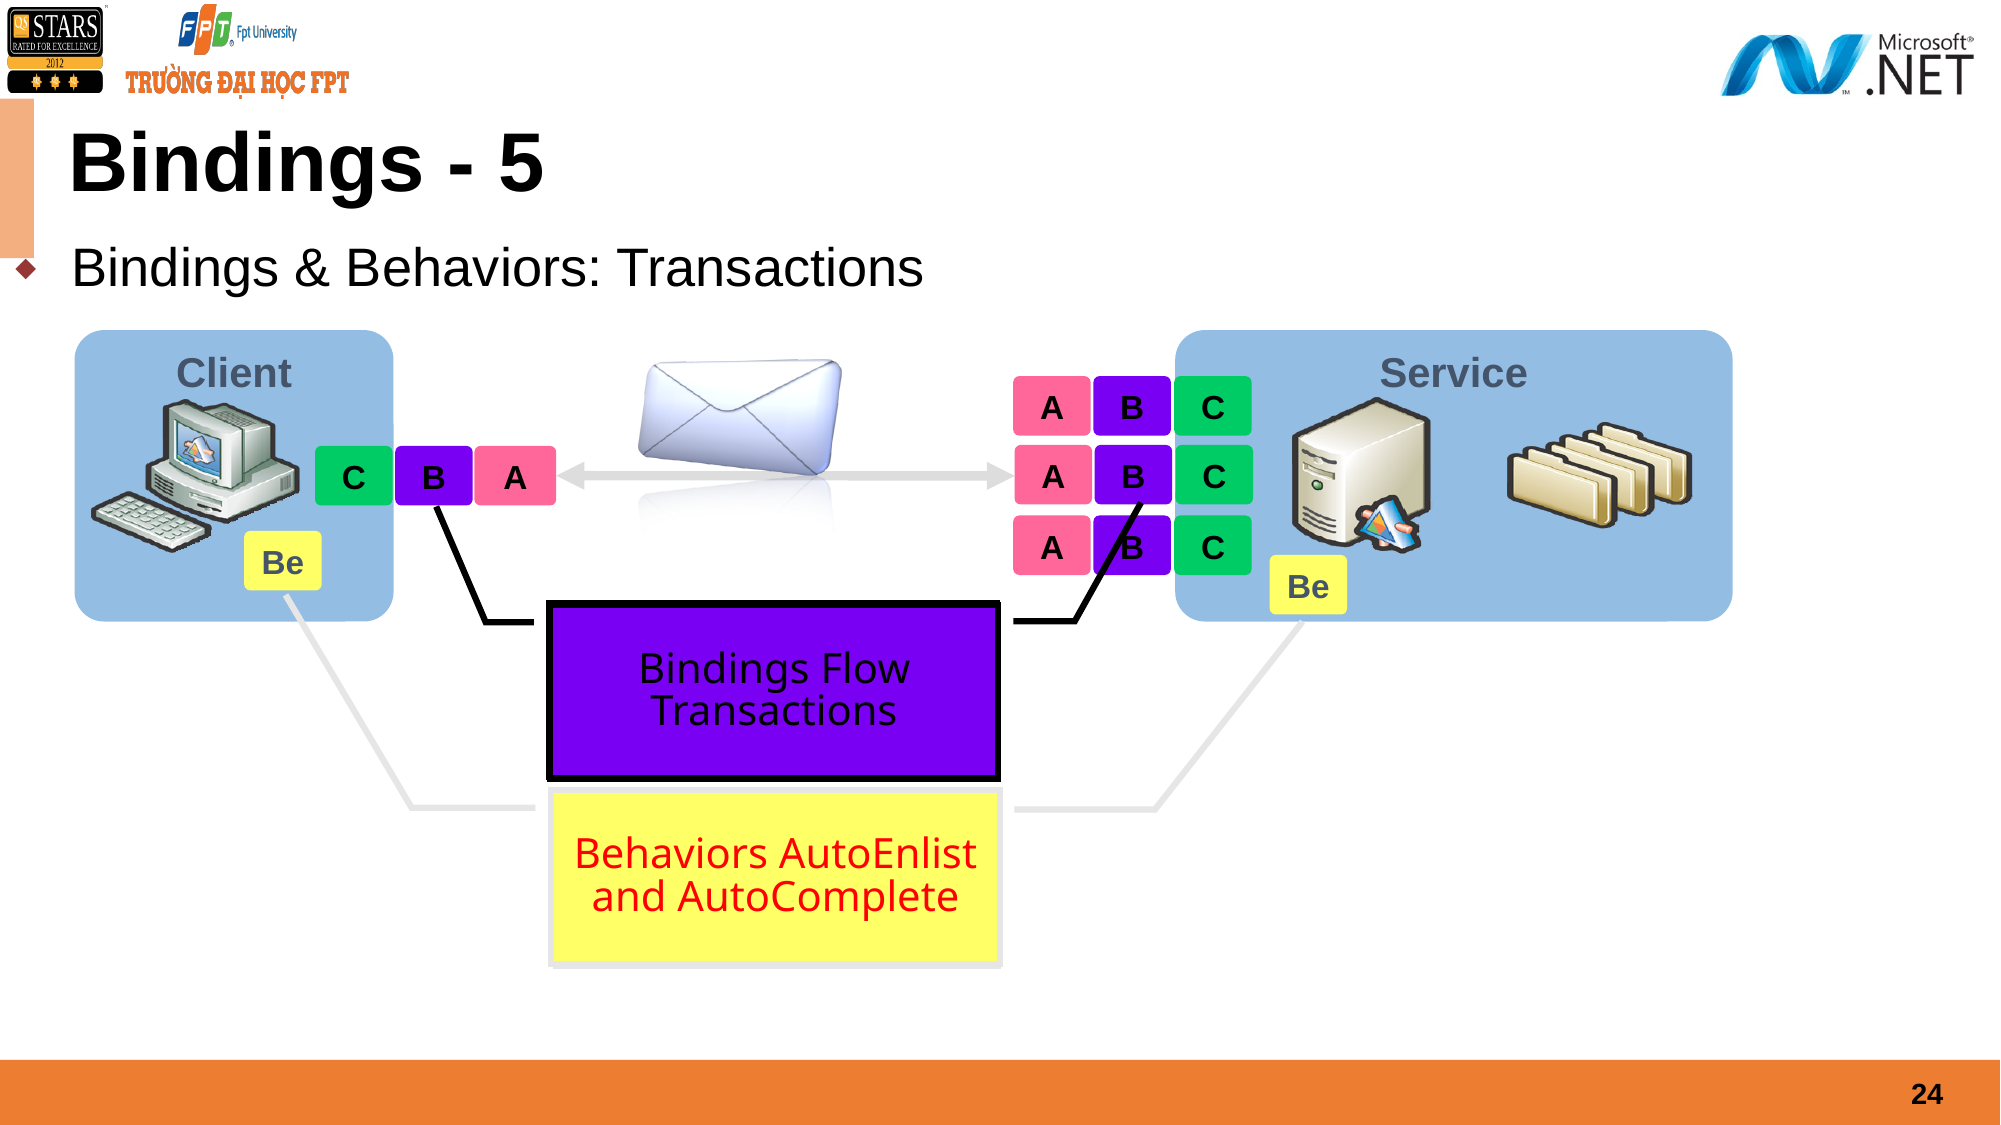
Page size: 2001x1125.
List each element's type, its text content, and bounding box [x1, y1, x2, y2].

slide_number 24 [1508, 1063, 1959, 1123]
list Bindings & Behaviors: Transactions [0, 217, 2000, 1057]
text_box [74, 329, 1733, 966]
picture [1685, 0, 2001, 129]
title Bindings - 5 [53, 111, 2000, 217]
picture [7, 4, 349, 99]
